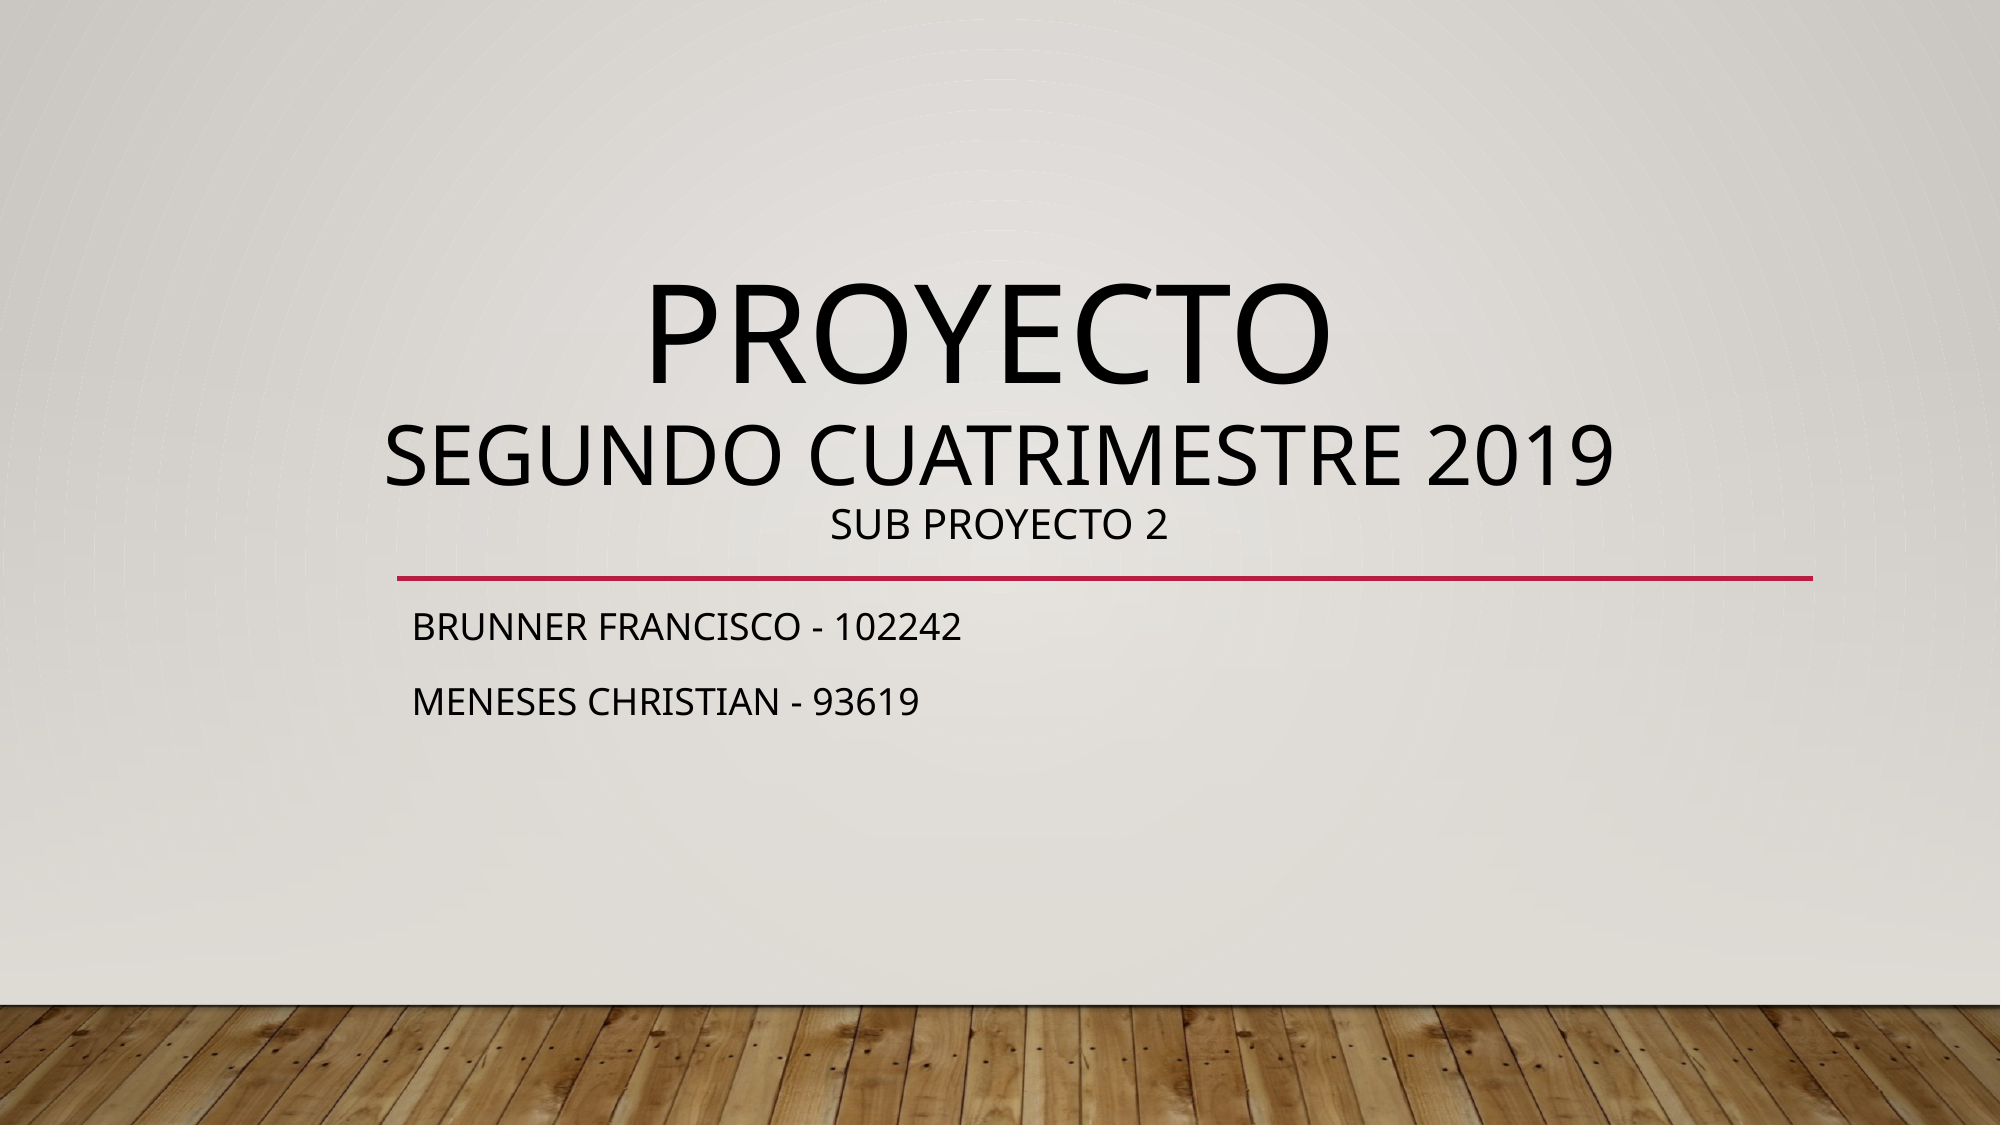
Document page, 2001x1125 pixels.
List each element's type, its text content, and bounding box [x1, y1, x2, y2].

title Proyecto Segundo Cuatrimestre 2019 Sub Proyecto 2 [291, 131, 1709, 549]
picture [0, 1005, 2000, 1125]
subtitle Brunner Francisco - 102242 Meneses Christian - 93619 [396, 579, 1814, 740]
